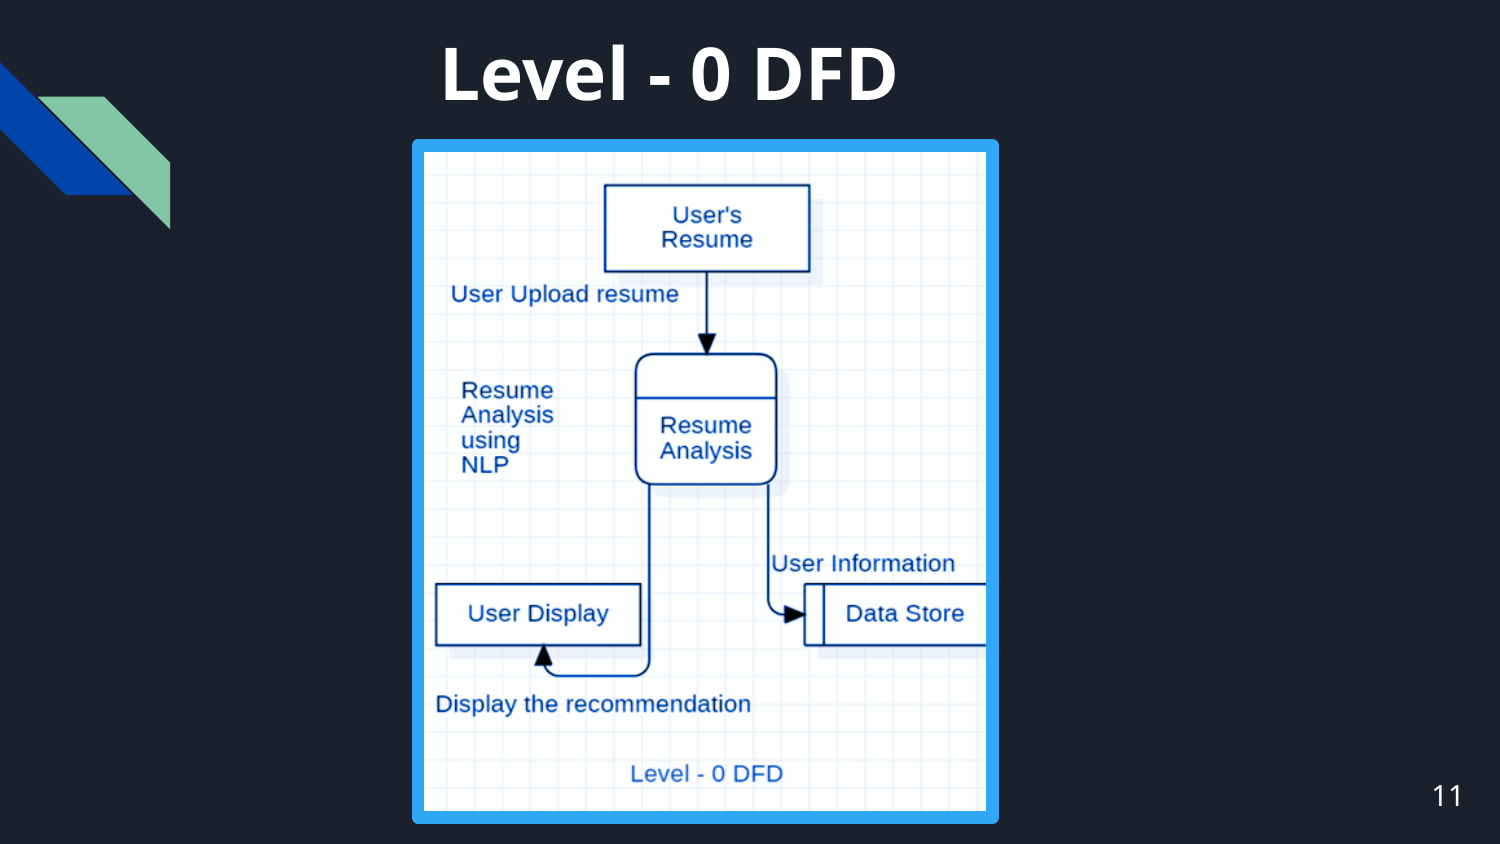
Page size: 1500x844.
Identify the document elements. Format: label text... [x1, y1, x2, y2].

title Level - 0 DFD [424, 12, 987, 134]
picture [424, 151, 987, 812]
slide_number 11 [1389, 764, 1480, 830]
